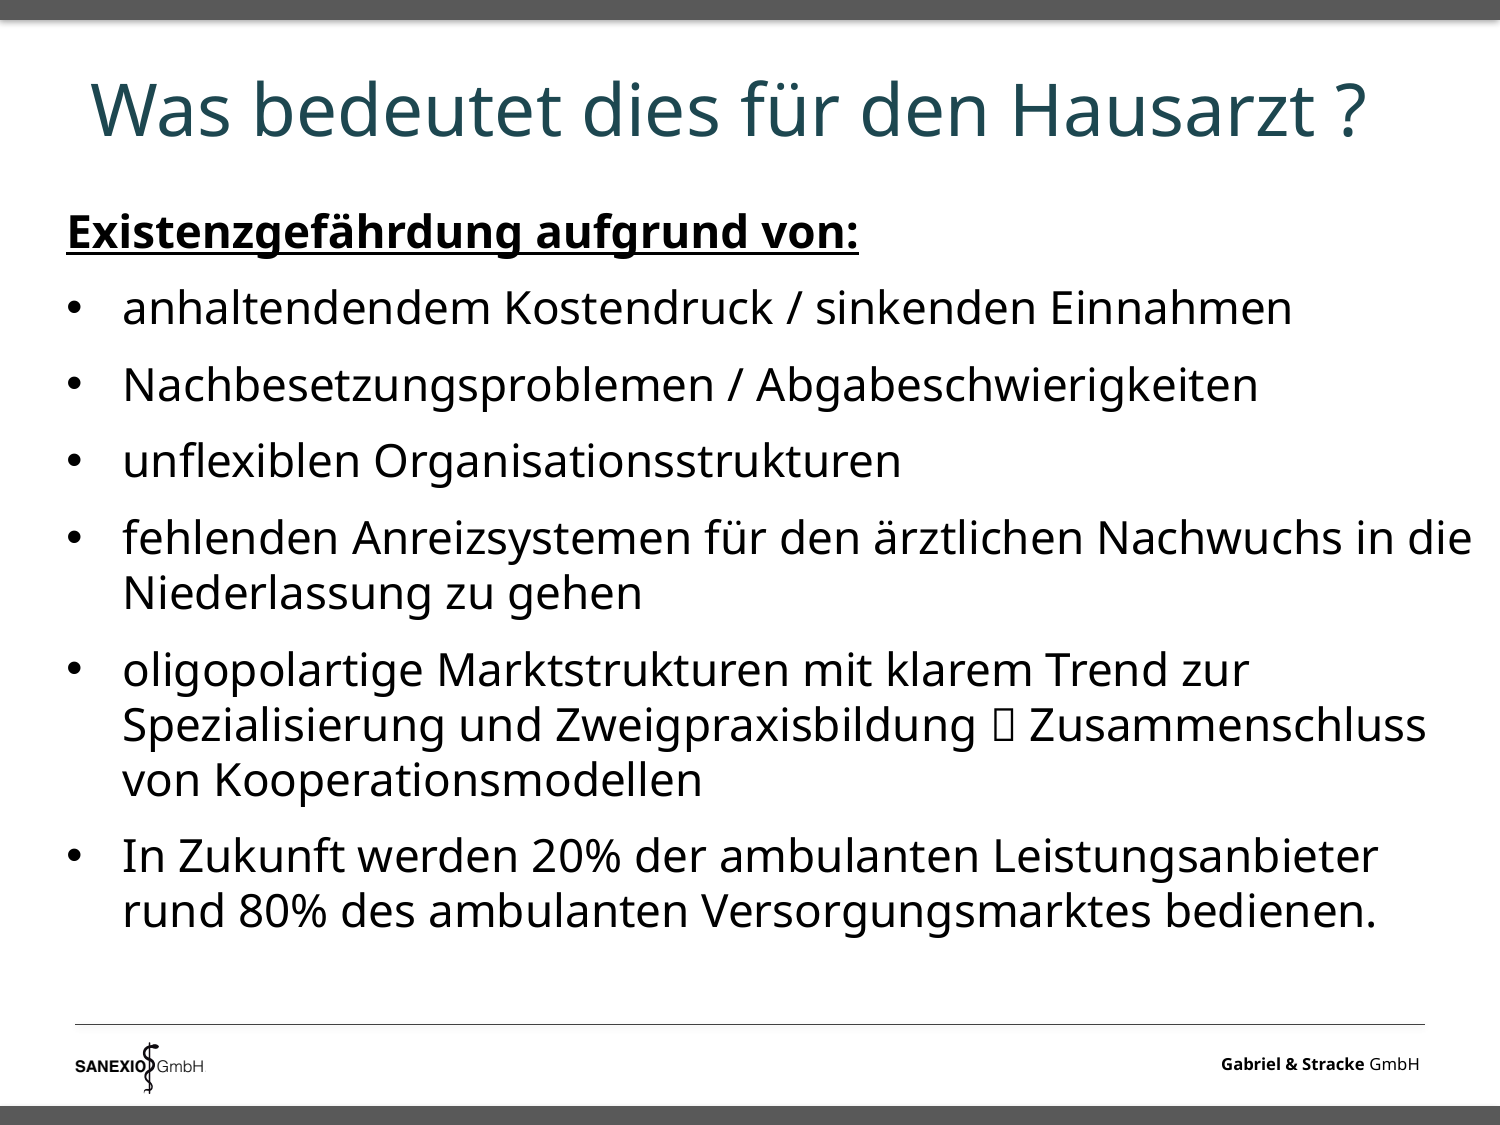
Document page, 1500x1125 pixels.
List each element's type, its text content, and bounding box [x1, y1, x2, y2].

title Was bedeutet dies für den Hausarzt ? [75, 45, 1425, 170]
list Existenzgefährdung aufgrund von: anhaltendendem Kostendruck / sinkenden Einnahmen Nachbesetzungsproblemen / Abgabeschwierigkeiten unflexiblen Organisationsstrukturen fehlenden Anreizsystemen für den ärztlichen Nachwuchs in die Niederlassung zu gehen oligopolartige Marktstrukturen mit klarem Trend zur Spezialisierung und Zweigpraxisbildung  Zusammenschluss von Kooperationsmodellen In Zukunft werden 20% der ambulanten Leistungsanbieter rund 80% des ambulanten Versorgungsmarktes bedienen. [51, 194, 1500, 1076]
